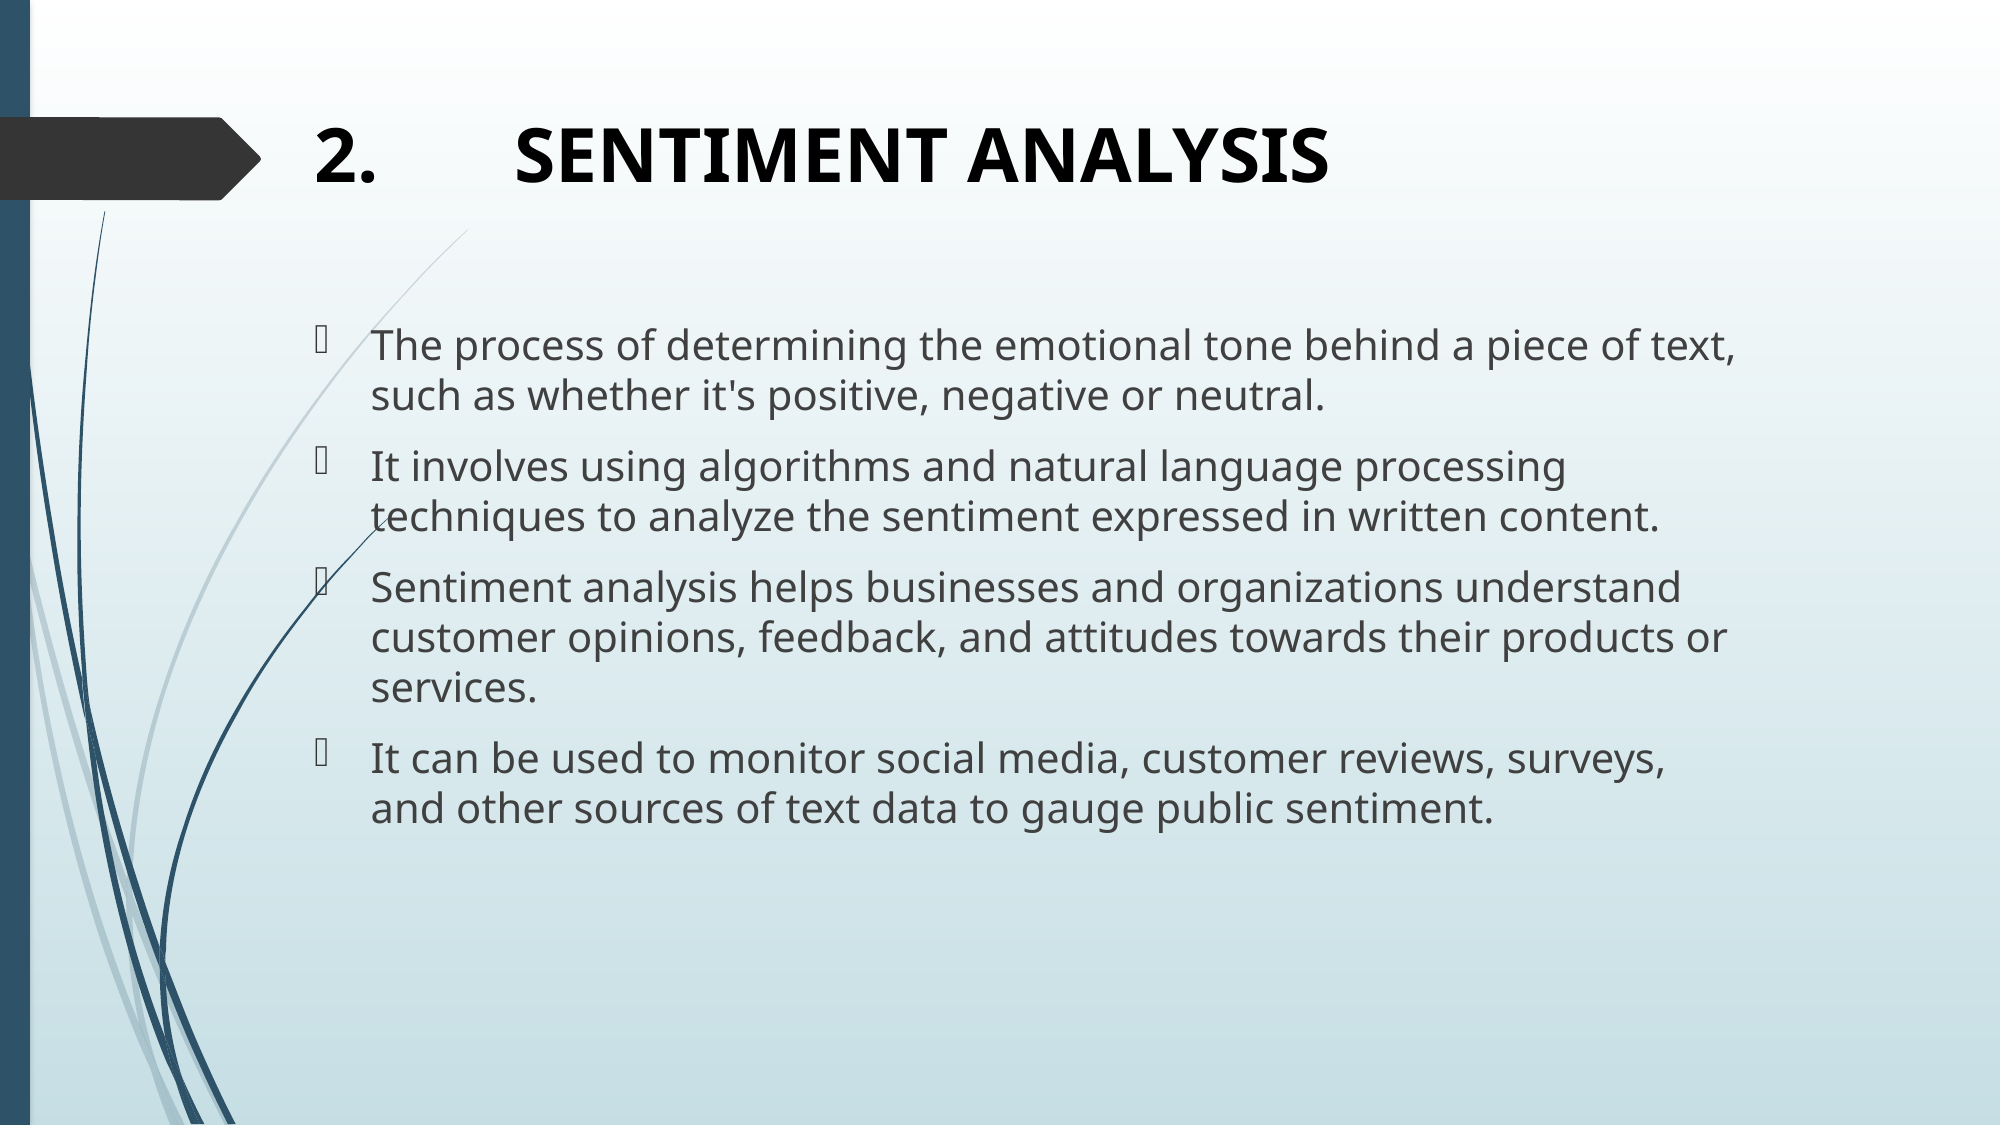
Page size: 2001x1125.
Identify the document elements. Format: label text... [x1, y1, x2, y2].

list The process of determining the emotional tone behind a piece of text, such as whether it's positive, negative or neutral. It involves using algorithms and natural language processing techniques to analyze the sentiment expressed in written content. Sentiment analysis helps businesses and organizations understand customer opinions, feedback, and attitudes towards their products or services. It can be used to monitor social media, customer reviews, surveys, and other sources of text data to gauge public sentiment. [299, 240, 1762, 880]
title 2. SENTIMENT ANALYSIS [299, 100, 1762, 240]
